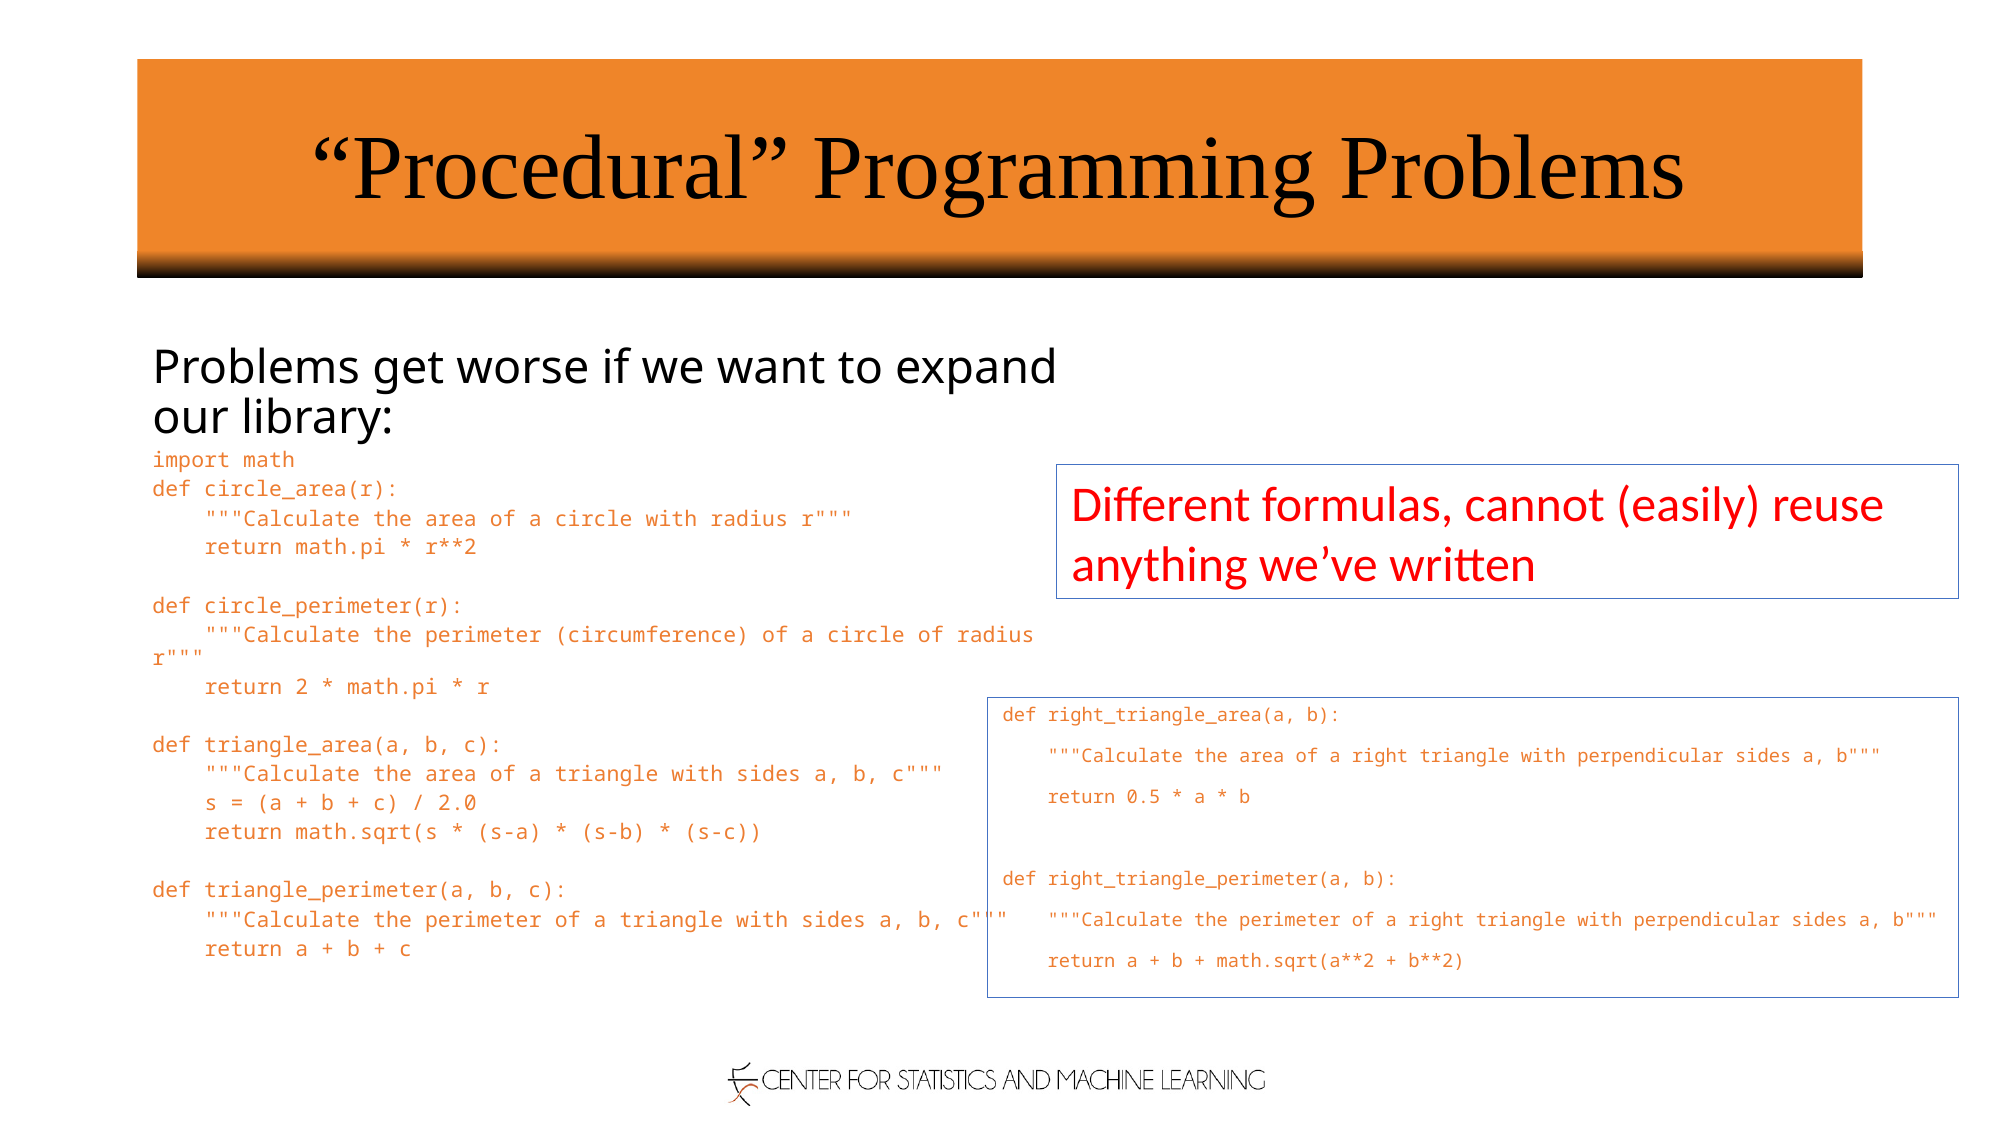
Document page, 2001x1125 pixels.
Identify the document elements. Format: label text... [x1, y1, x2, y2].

picture [724, 1060, 1276, 1108]
list Problems get worse if we want to expand our library: import math def circle_area(r): """Calculate the area of a circle with radius r""" return math.pi * r**2 def circle_perimeter(r): """Calculate the perimeter (circumference) of a circle of radius r""" return 2 * math.pi * r def triangle_area(a, b, c): """Calculate the area of a triangle with sides a, b, c""" s = (a + b + c) / 2.0 return math.sqrt(s * (s-a) * (s-b) * (s-c)) def triangle_perimeter(a, b, c): """Calculate the perimeter of a triangle with sides a, b, c""" return a + b + c [137, 335, 1109, 980]
text_box Different formulas, cannot (easily) reuse anything we’ve written [1056, 464, 1959, 599]
text_box def right_triangle_area(a, b): """Calculate the area of a right triangle with perpendicular sides a, b""" return 0.5 * a * b def right_triangle_perimeter(a, b): """Calculate the perimeter of a right triangle with perpendicular sides a, b""" return a + b + math.sqrt(a**2 + b**2) [987, 697, 1959, 998]
title “Procedural” Programming Problems [137, 59, 1863, 278]
